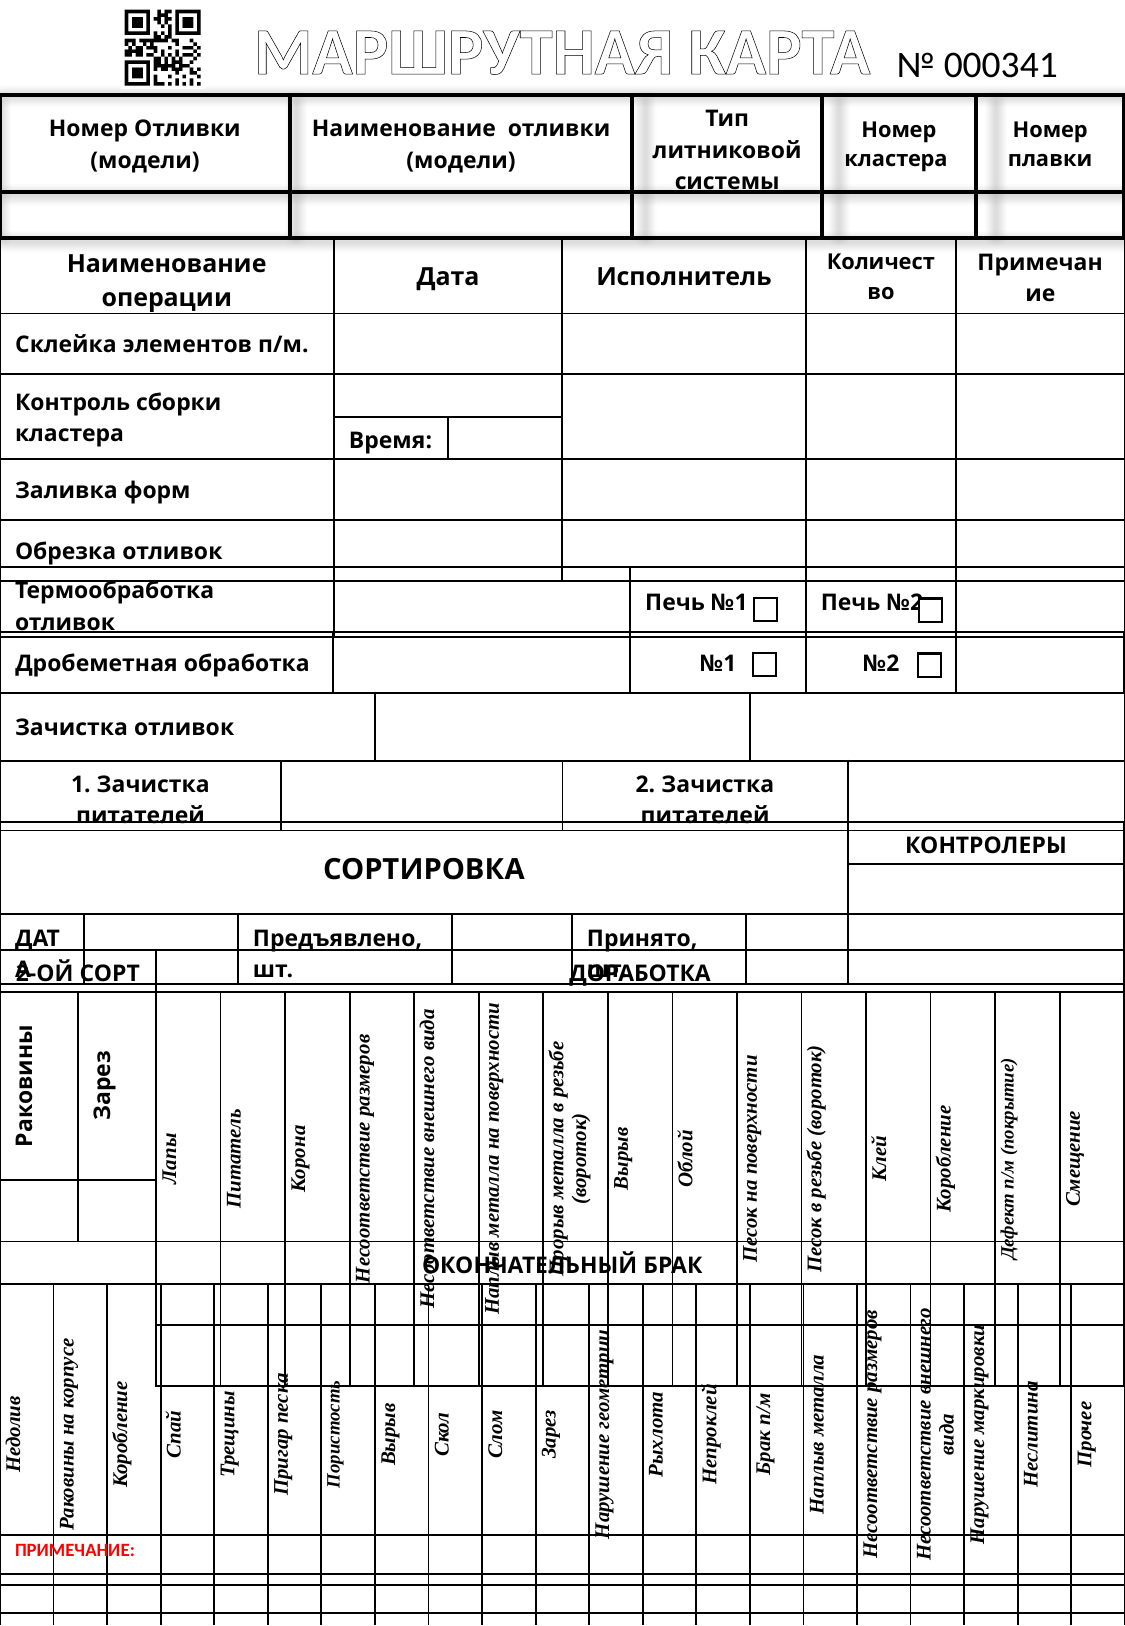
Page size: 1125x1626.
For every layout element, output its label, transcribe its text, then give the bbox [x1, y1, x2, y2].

table_cell Дефект п/м (покрытие) [996, 993, 1059, 1241]
table_cell Прорыв металла в резьбе (вороток) [544, 993, 607, 1241]
table_header Количество [807, 239, 955, 313]
table_cell Рыхлота [644, 1285, 695, 1534]
table_header 2-ОЙ СОРТ [1, 985, 155, 991]
table_cell Пригар песка [269, 1285, 320, 1534]
table_cell [79, 1181, 155, 1241]
table_cell [697, 1614, 749, 1625]
table_cell ДАТА [1, 915, 83, 983]
table_cell [644, 1614, 695, 1625]
table_header Наименование отливки (модели) [292, 97, 630, 190]
table_cell Пористость [322, 1285, 374, 1534]
table_cell [965, 1614, 1017, 1625]
table_header [751, 694, 1124, 760]
table_cell [108, 1614, 160, 1625]
table_header Дата [335, 239, 561, 313]
table_cell [957, 314, 1124, 373]
table_cell [292, 194, 630, 236]
text_box МАРШРУТНАЯ КАРТА [238, 0, 886, 87]
table_cell Песок в резьбе (вороток) [802, 993, 865, 1241]
table_cell Нарушение геометрии [590, 1285, 642, 1534]
table_cell Раковины [1, 993, 77, 1179]
table_cell Вырыв [376, 1285, 428, 1534]
table_cell Брак п/м [751, 1285, 803, 1534]
table_cell Облой [673, 993, 736, 1241]
table_cell Лапы [157, 993, 220, 1241]
table_cell Обрезка отливок [1, 521, 333, 566]
table_header ПРИМЕЧАНИЕ: [1, 1536, 1124, 1573]
table_cell [563, 314, 805, 373]
table_header КОНТРОЛЕРЫ [849, 823, 1123, 863]
table_cell Предъявлено, шт. [239, 915, 451, 983]
table_header ОКОНЧАТЕЛЬНЫЙ БРАК [1, 1242, 1124, 1283]
table_cell [807, 460, 955, 519]
table_cell Прочее [1072, 1285, 1124, 1534]
table_cell [1, 1181, 77, 1241]
table_header Примечание [957, 239, 1124, 313]
table_cell [335, 375, 561, 416]
table_cell [215, 1614, 267, 1625]
table_cell [335, 460, 561, 519]
table_cell Неслитина [1019, 1285, 1070, 1534]
table_cell [1019, 1614, 1070, 1625]
table_cell [957, 375, 1124, 458]
table_header [957, 568, 1124, 631]
table_header 2. Зачистка питателей [563, 762, 847, 821]
table_cell Слом [483, 1285, 535, 1534]
table_cell Нарушение маркировки [965, 1285, 1017, 1534]
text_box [752, 597, 943, 678]
table_cell Песок на поверхности [738, 993, 801, 1241]
table_cell Трещины [215, 1285, 267, 1534]
table_cell [322, 1614, 374, 1625]
table_cell [376, 1614, 428, 1625]
table_header Печь №1 [631, 568, 805, 631]
table_cell [590, 1614, 642, 1625]
table_cell [335, 314, 561, 373]
table_cell [85, 915, 237, 983]
table_header Номер Отливки (модели) [2, 97, 288, 190]
table_header [334, 633, 629, 692]
table_cell Вырыв [609, 993, 672, 1241]
table_header Номер кластера [824, 97, 974, 190]
table_cell [453, 915, 571, 983]
table_cell [807, 375, 955, 458]
table_cell Наплыв металла [804, 1285, 856, 1534]
table_cell Наплыв металла на поверхности [480, 993, 542, 1241]
table_cell Клей [867, 993, 930, 1241]
table_header Дробеметная обработка [1, 633, 332, 692]
table_cell Коробление [931, 993, 994, 1241]
table_cell Скол [429, 1285, 481, 1534]
table_cell [563, 375, 805, 458]
table_cell Заливка форм [1, 460, 333, 519]
table_header Номер плавки [978, 97, 1122, 190]
table_header Тип литниковой системы [634, 97, 820, 190]
table_cell [911, 1614, 963, 1625]
table_cell [751, 1614, 803, 1625]
table_cell Корона [286, 993, 349, 1241]
table_cell Непроклей [697, 1285, 749, 1534]
table_cell Контроль сборки кластера [1, 375, 333, 458]
table_cell [957, 521, 1124, 566]
table_cell Зарез [79, 993, 155, 1179]
table_header [849, 762, 1124, 821]
table_header Исполнитель [563, 239, 805, 313]
table_cell Несоответствие размеров [351, 993, 413, 1241]
table_cell [804, 1614, 856, 1625]
table_cell Принято, шт. [573, 915, 745, 983]
table_cell Смещение [1061, 993, 1123, 1241]
table_header [376, 694, 749, 760]
table_cell [54, 1614, 106, 1625]
table_cell Питатель [221, 993, 284, 1241]
table_cell [1, 1614, 53, 1625]
table_cell [634, 194, 820, 236]
table_cell [1, 1575, 1124, 1612]
table_cell Раковины на корпусе [54, 1285, 106, 1534]
table_cell [858, 1614, 910, 1625]
table_cell [978, 194, 1122, 236]
table_cell [483, 1614, 535, 1625]
table_cell Несоответствие внешнего вида [911, 1285, 963, 1534]
table_cell [563, 460, 805, 519]
table_cell [429, 1614, 481, 1625]
table_header [335, 568, 629, 631]
table_cell [335, 521, 561, 566]
table_cell [849, 915, 1123, 983]
table_cell [2, 194, 288, 236]
table_header №2 [807, 633, 955, 692]
table_cell Коробление [108, 1285, 160, 1534]
table_header Наименование операции [1, 239, 333, 313]
table_cell [824, 194, 974, 236]
table_cell Несоответствие внешнего вида [415, 993, 478, 1241]
table_cell Зарез [537, 1285, 588, 1534]
table_cell Склейка элементов п/м. [1, 314, 333, 373]
table_cell [1072, 1614, 1124, 1625]
picture [121, 6, 204, 89]
table_cell [449, 418, 561, 458]
table_cell [563, 521, 805, 566]
table_cell [807, 314, 955, 373]
table_header ДОРАБОТКА [157, 985, 1123, 991]
table_cell Несоответствие размеров [858, 1285, 910, 1534]
table_header Зачистка отливок [1, 694, 374, 760]
table_header СОРТИРОВКА [1, 823, 847, 913]
table_header №1 [631, 633, 805, 692]
table_cell [537, 1614, 588, 1625]
table_cell [849, 865, 1123, 913]
table_header Печь №2 [807, 568, 955, 631]
table_header [282, 762, 562, 821]
table_cell [269, 1614, 320, 1625]
table_cell Недолив [1, 1285, 53, 1534]
table_cell [807, 521, 955, 566]
text_box № 000341 [881, 32, 1073, 93]
table_cell [747, 915, 847, 983]
table_cell [162, 1614, 213, 1625]
table_cell [957, 460, 1124, 519]
table_header [957, 633, 1123, 692]
table_header 1. Зачистка питателей [1, 762, 280, 821]
table_cell Время: [335, 418, 447, 458]
table_header Термообработка отливок [1, 568, 333, 631]
table_cell Спай [162, 1285, 213, 1534]
